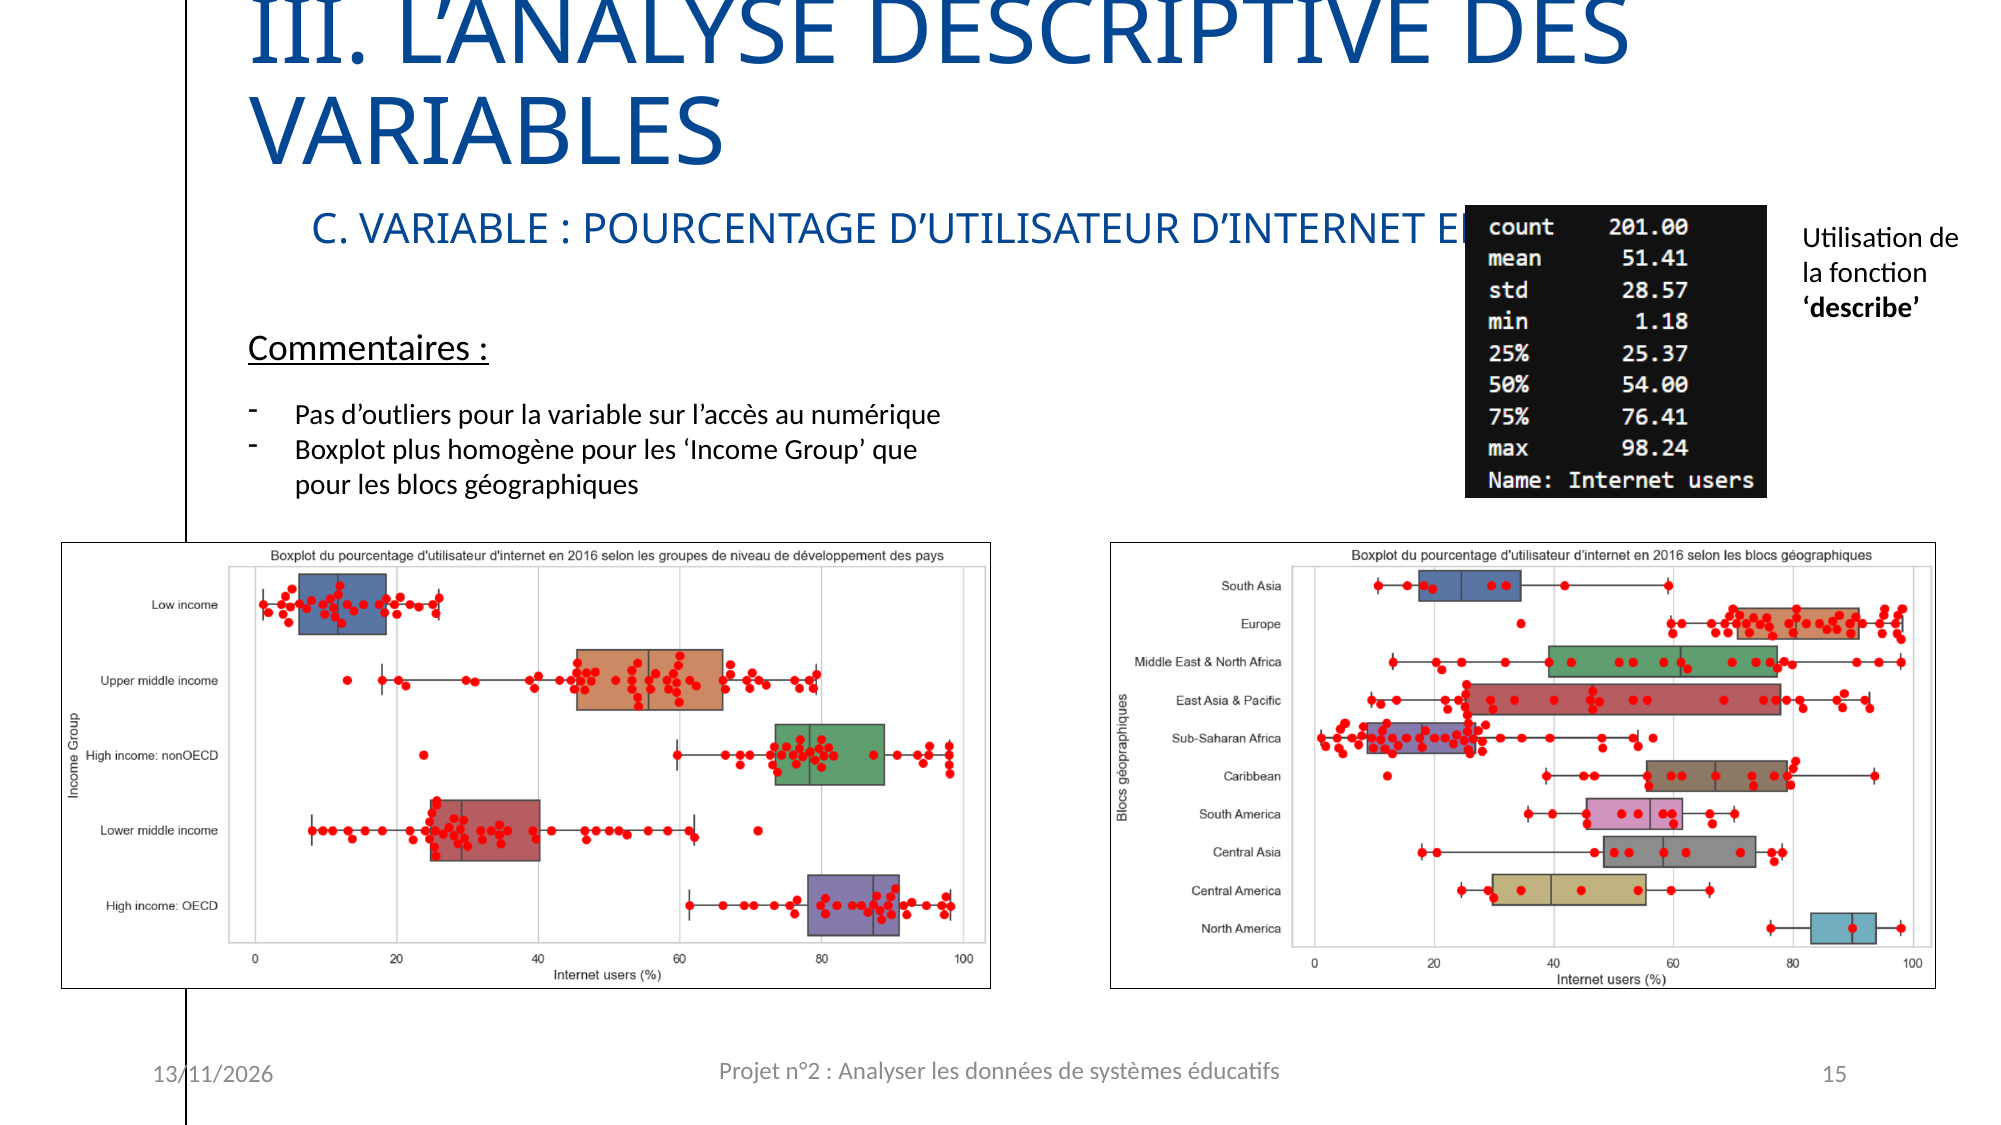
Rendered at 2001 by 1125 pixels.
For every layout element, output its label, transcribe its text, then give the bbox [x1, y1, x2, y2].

picture [61, 542, 991, 989]
text_box Utilisation de la fonction ‘describe’ [1787, 211, 1985, 331]
text_box c. Variable : pourcentage d’utilisateur d’internet en 2016 [311, 161, 2000, 299]
picture [1465, 205, 1767, 498]
title III. L’Analyse descriptive des variables [249, 55, 1959, 193]
slide_number 15 [1412, 1042, 1863, 1103]
footer Projet n°2 : Analyser les données de systèmes éducatifs [662, 1039, 1338, 1100]
text_box Commentaires : Pas d’outliers pour la variable sur l’accès au numérique Boxplot plus homogène pour les ‘Income Group’ que pour les blocs géographiques [233, 315, 982, 508]
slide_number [137, 1042, 588, 1103]
picture [1110, 542, 1936, 989]
